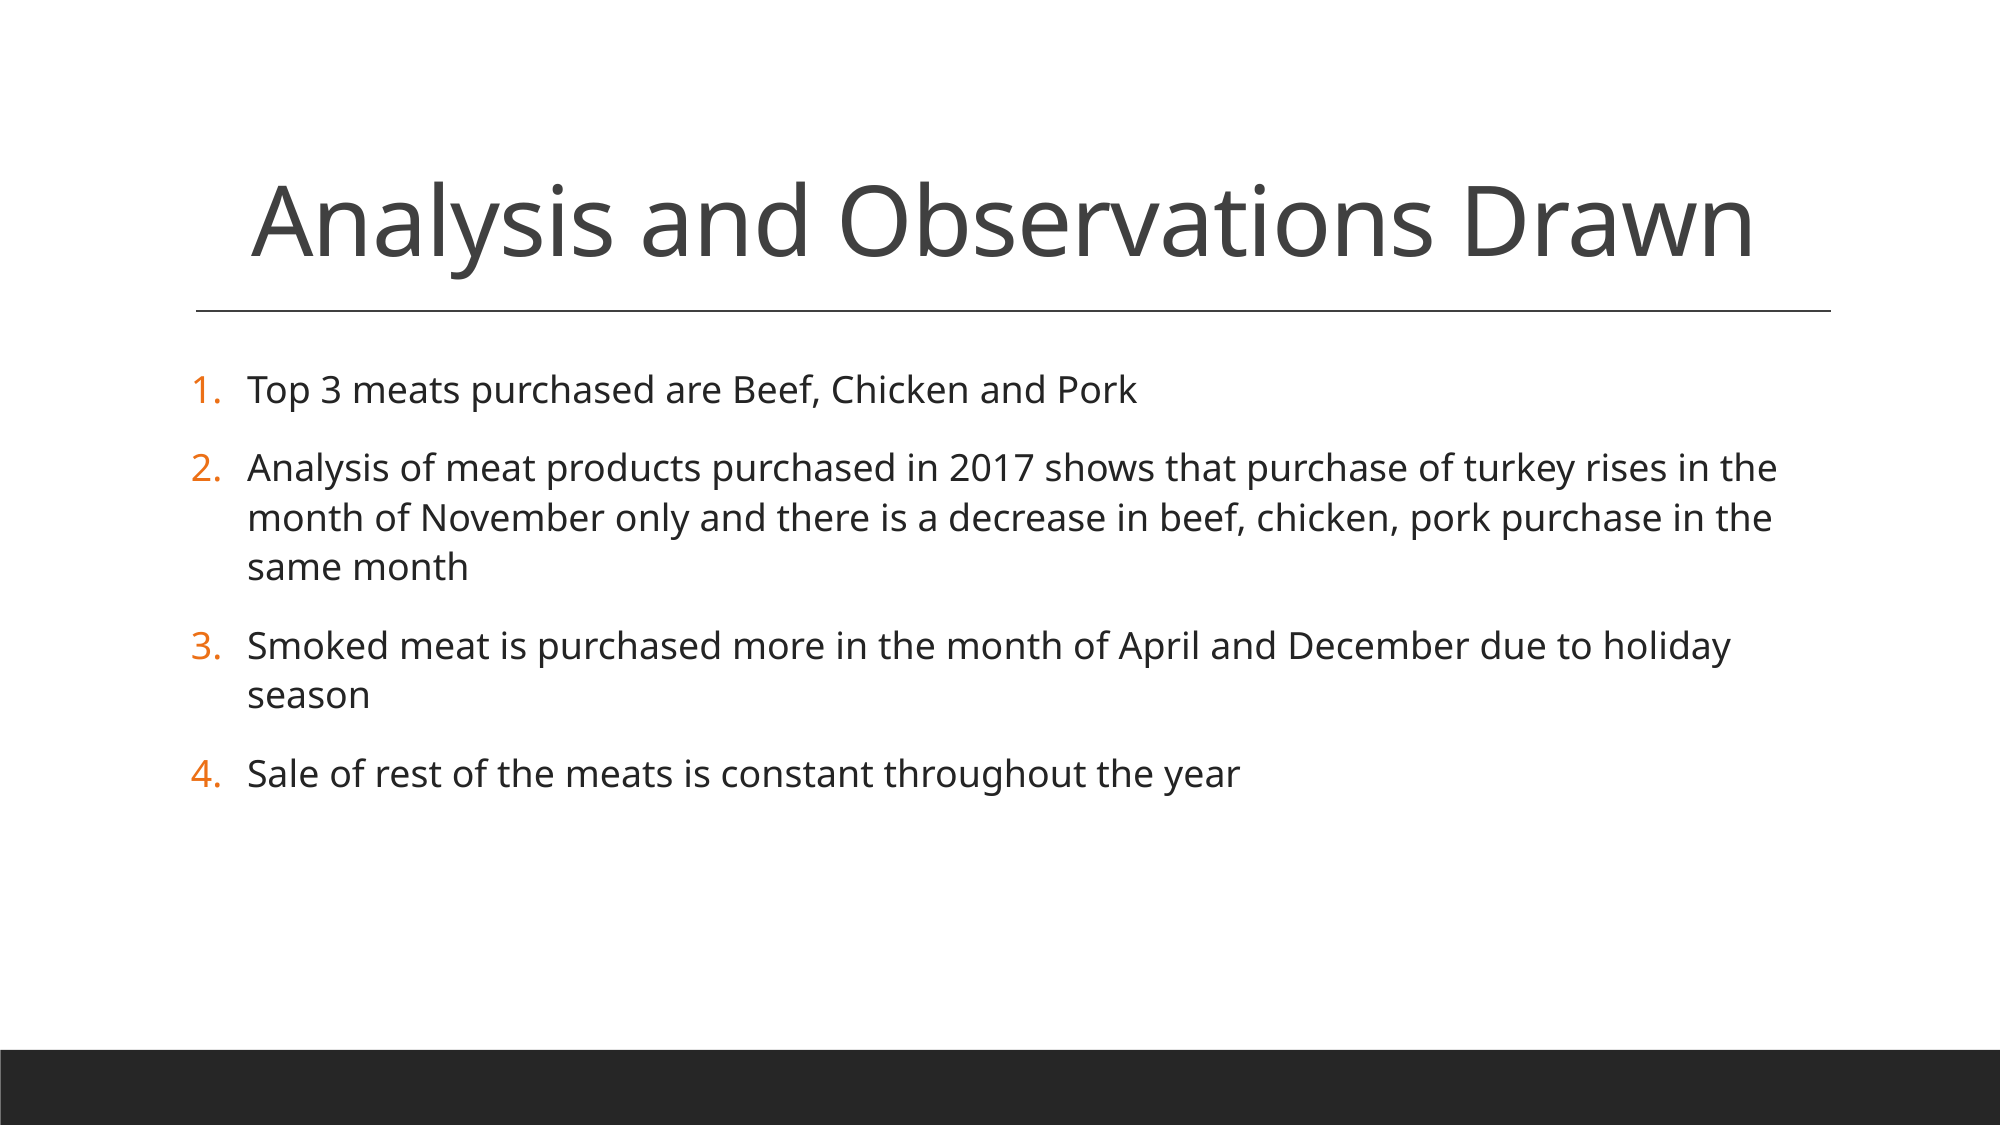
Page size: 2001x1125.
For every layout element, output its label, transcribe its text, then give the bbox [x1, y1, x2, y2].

title Analysis and Observations Drawn [180, 47, 1830, 285]
list Top 3 meats purchased are Beef, Chicken and Pork Analysis of meat products purchased in 2017 shows that purchase of turkey rises in the month of November only and there is a decrease in beef, chicken, pork purchase in the same month Smoked meat is purchased more in the month of April and December due to holiday season Sale of rest of the meats is constant throughout the year [190, 353, 1830, 962]
